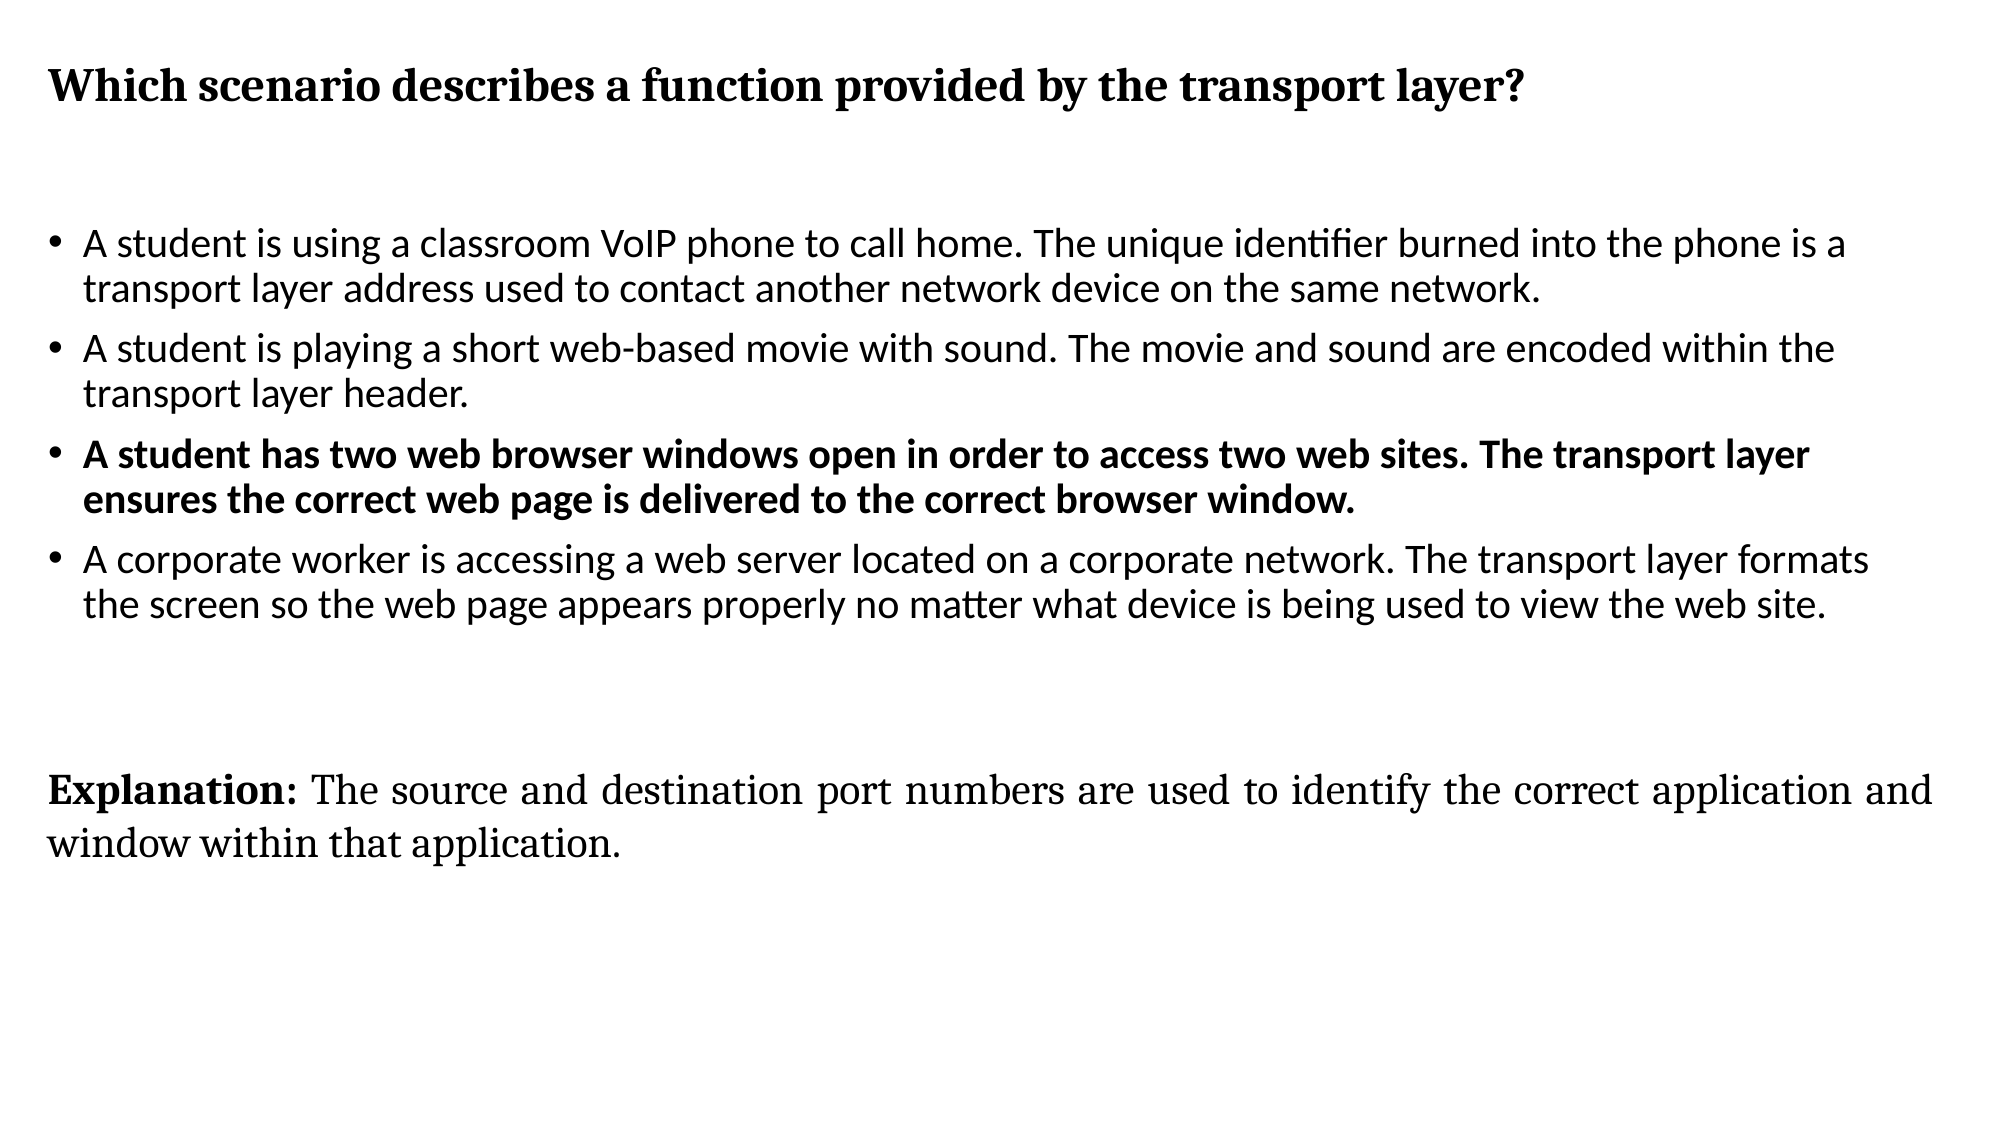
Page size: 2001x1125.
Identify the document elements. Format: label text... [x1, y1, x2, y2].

text_box Explanation: The source and destination port numbers are used to identify the correct application and window within that application. [33, 753, 1950, 874]
list A student is using a classroom VoIP phone to call home. The unique identifier burned into the phone is a transport layer address used to contact another network device on the same network. A student is playing a short web-based movie with sound. The movie and sound are encoded within the transport layer header. A student has two web browser windows open in order to access two web sites. The transport layer ensures the correct web page is delivered to the correct browser window. A corporate worker is accessing a web server located on a corporate network. The transport layer formats the screen so the web page appears properly no matter what device is being used to view the web site. [33, 213, 1892, 682]
title Which scenario describes a function provided by the transport layer? [33, 11, 1984, 161]
